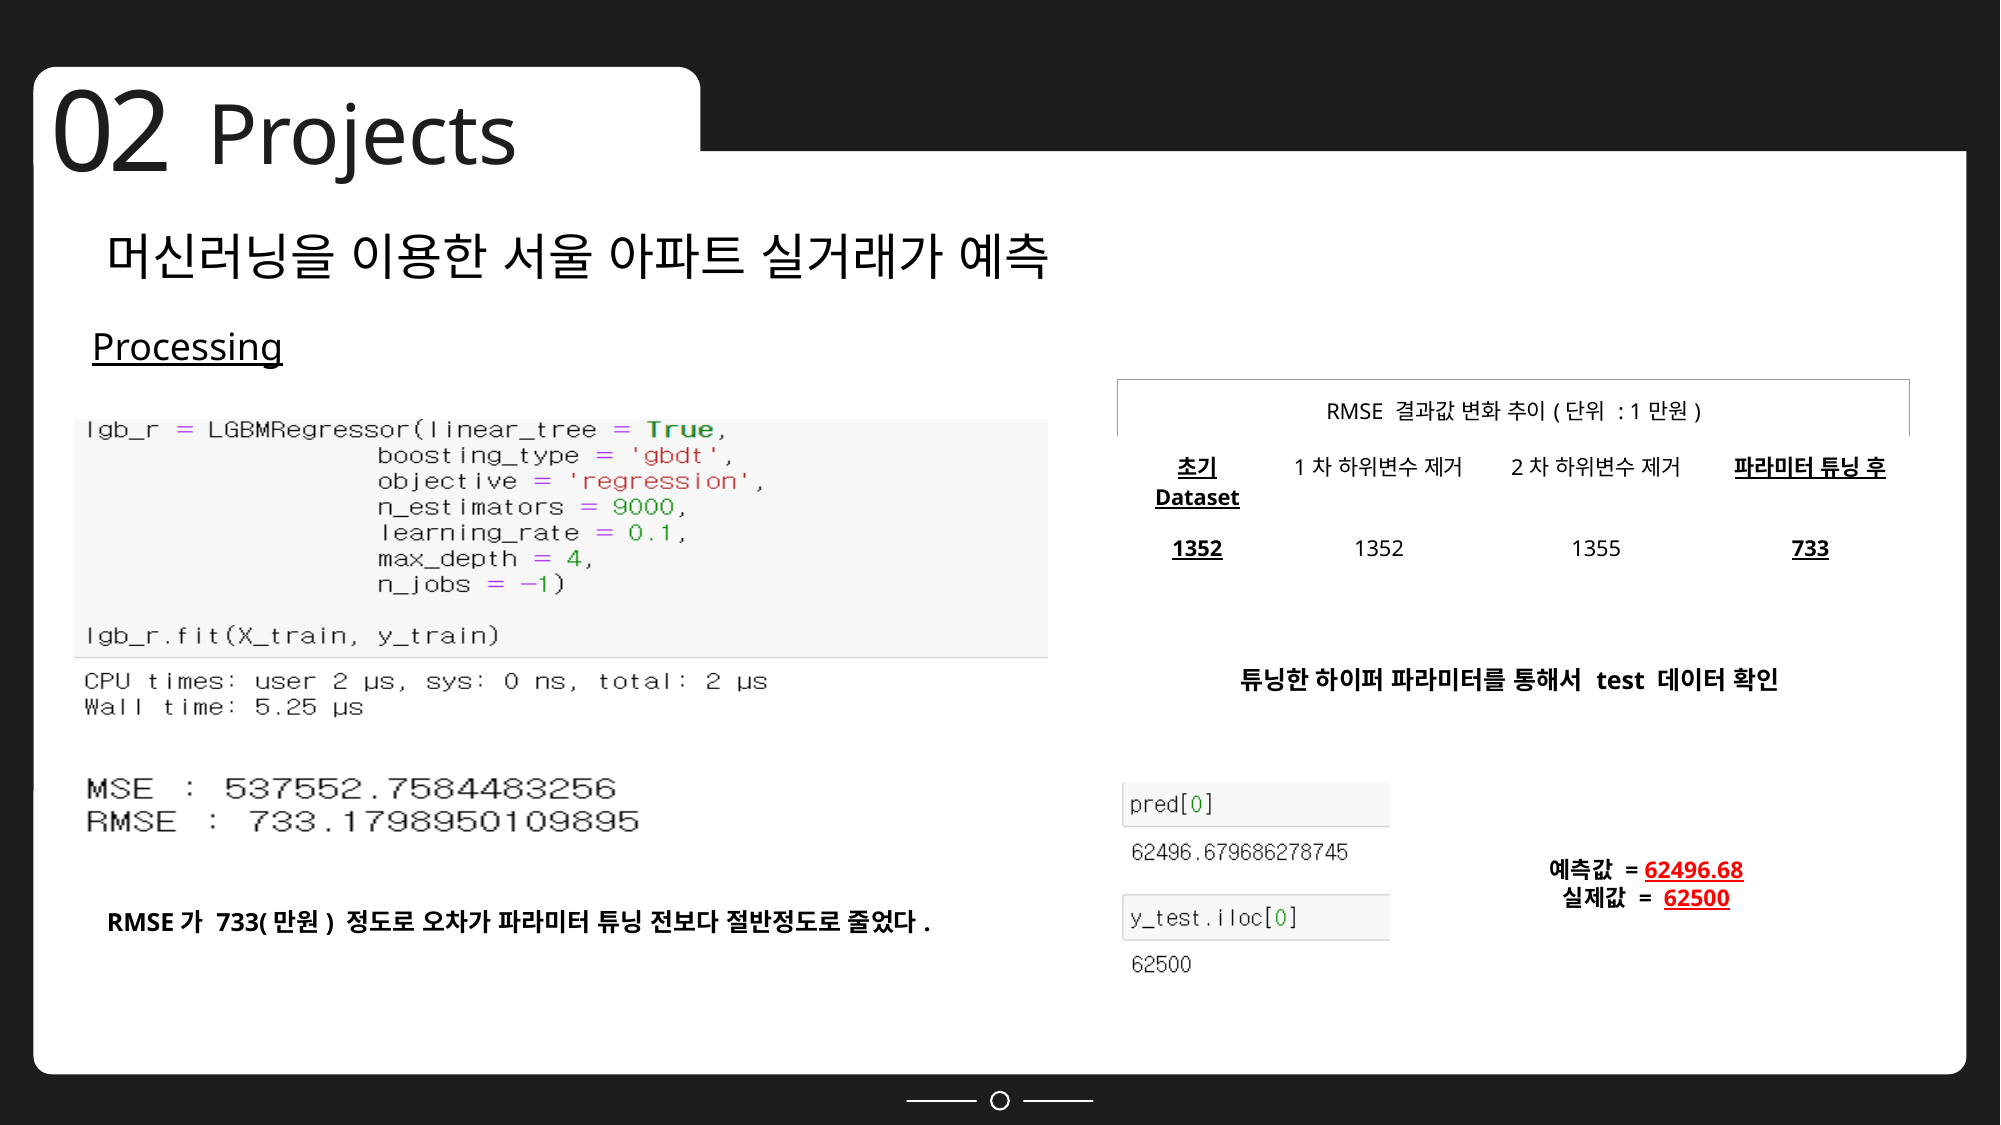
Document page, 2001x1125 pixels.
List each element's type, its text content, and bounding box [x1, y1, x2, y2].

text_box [661, 656, 2000, 985]
table_cell 1355 [1481, 518, 1712, 574]
text_box 02 [36, 51, 189, 201]
table_cell 1차 하위변수 제거 [1277, 436, 1481, 518]
table_cell 초기 Dataset [1118, 436, 1277, 518]
text_box 머신러닝을 이용한 서울 아파트 실거래가 예측 [91, 217, 1066, 293]
picture [74, 419, 1048, 732]
table_cell 2차 하위변수 제거 [1481, 436, 1712, 518]
text_box Processing [77, 315, 299, 376]
picture [84, 763, 661, 863]
text_box Projects [192, 74, 569, 189]
table_cell 1352 [1277, 518, 1481, 574]
table_cell 파라미터 튜닝 후 [1712, 436, 1910, 518]
table_cell 1352 [1118, 518, 1277, 574]
table_cell 733 [1712, 518, 1910, 574]
text_box RMSE가 733(만원) 정도로 오차가 파라미터 튜닝 전보다 절반정도로 줄었다. [0, 898, 661, 944]
table_header RMSE 결과값 변화 추이(단위 : 1만원) [1118, 380, 1909, 436]
